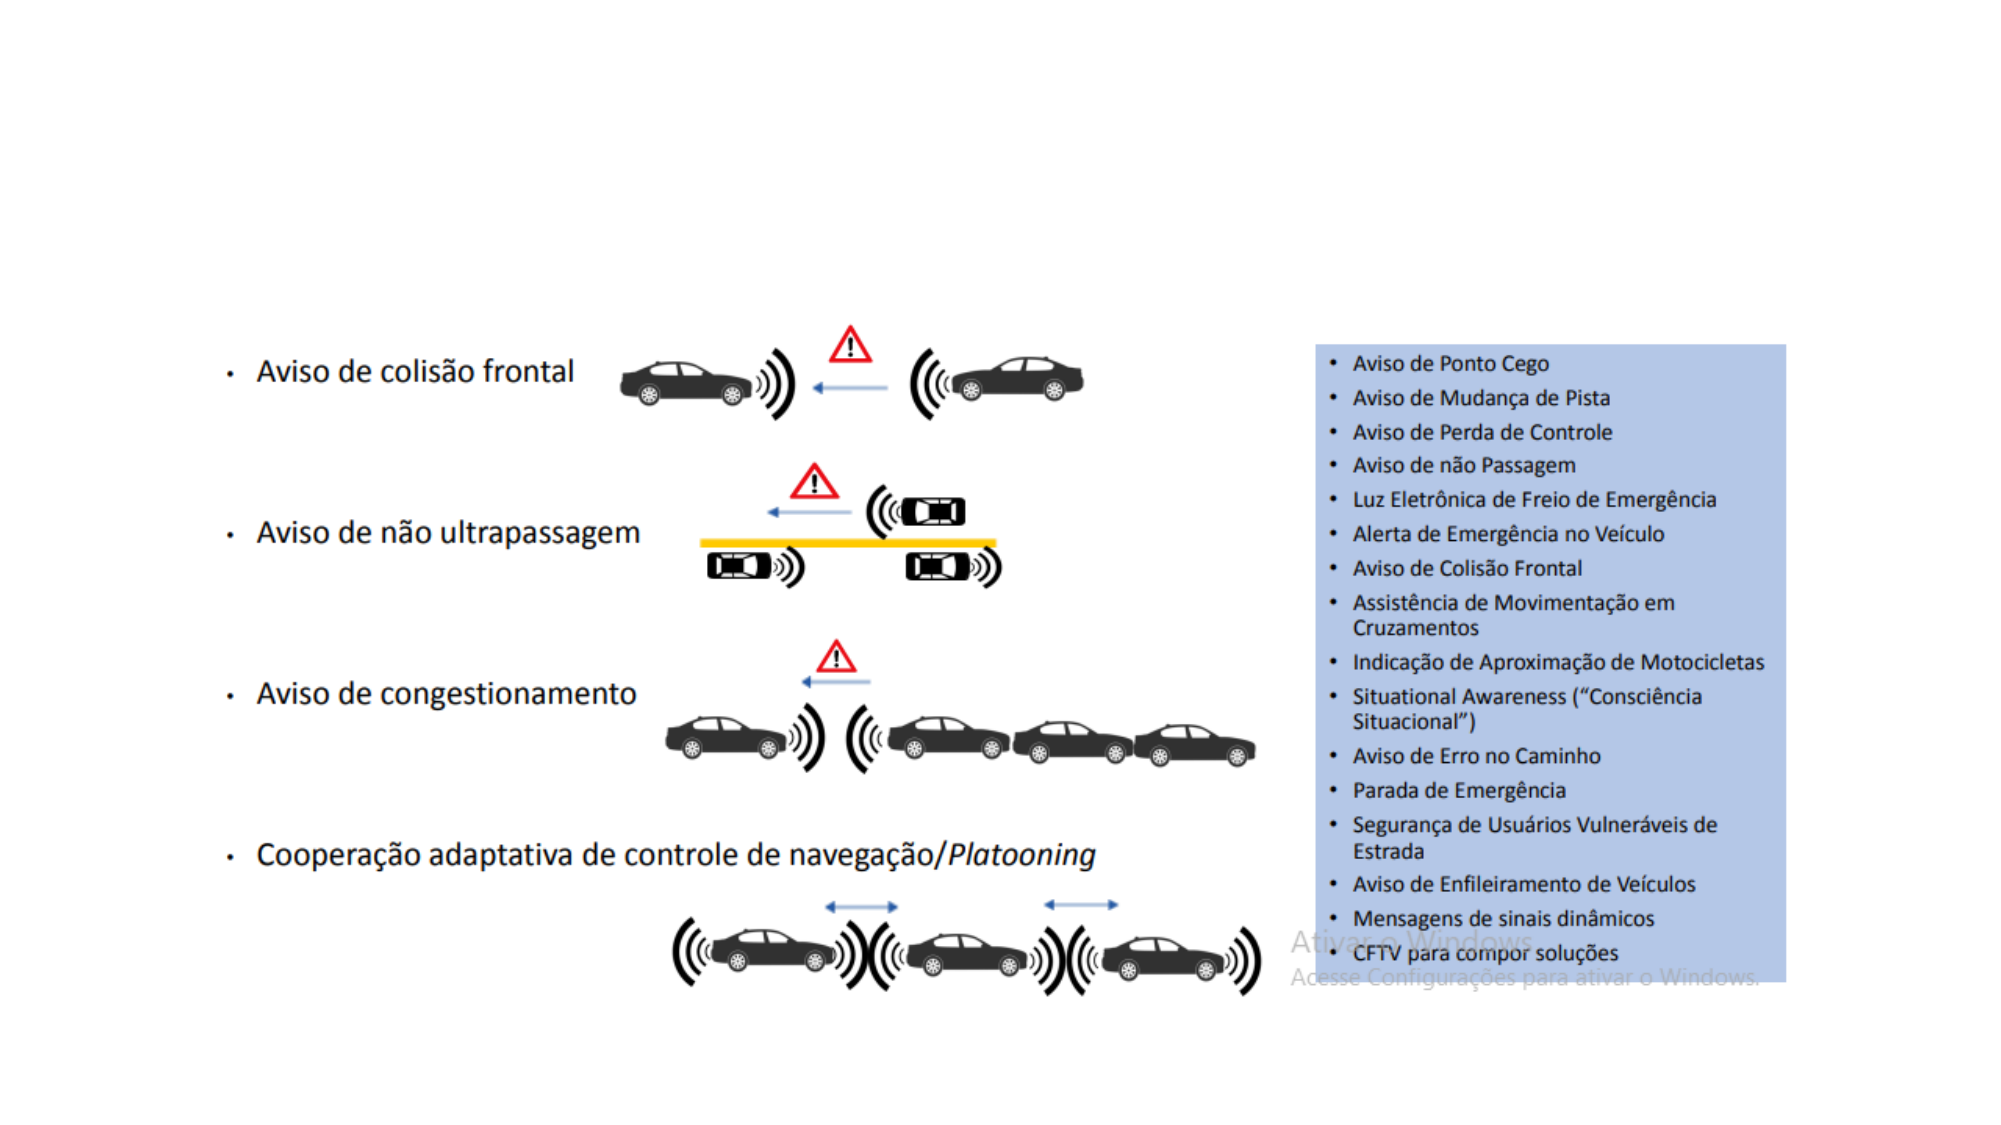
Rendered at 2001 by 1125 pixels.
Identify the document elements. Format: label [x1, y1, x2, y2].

list [201, 307, 1799, 1006]
